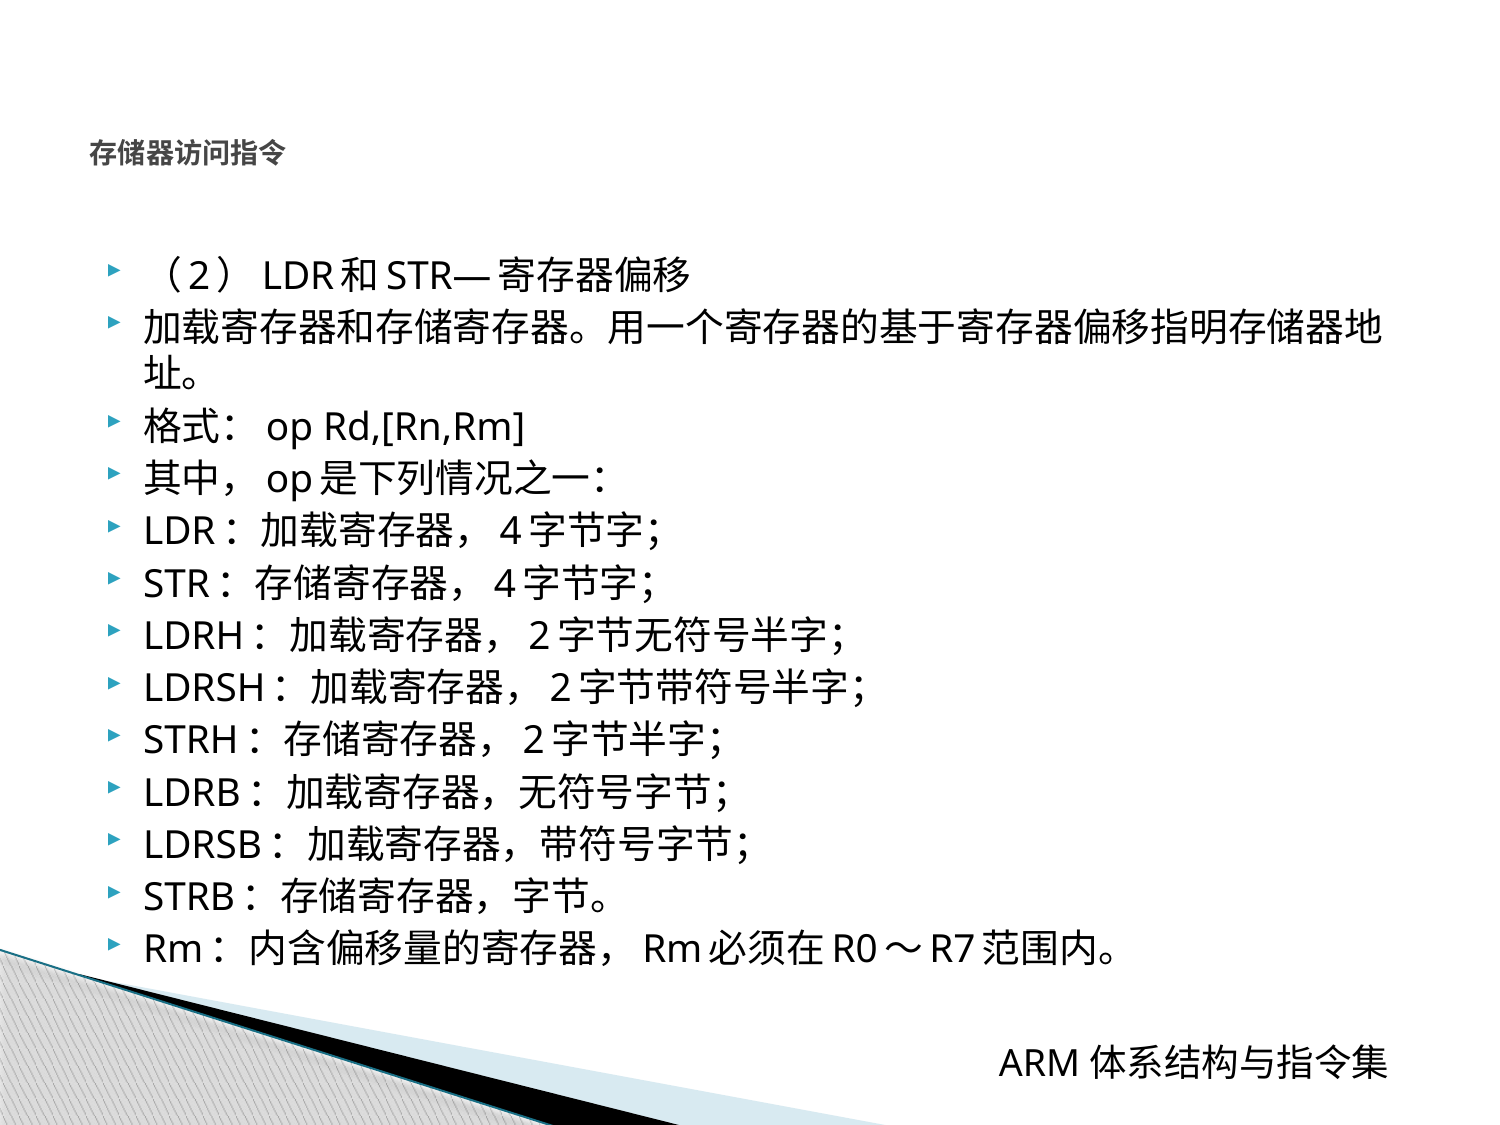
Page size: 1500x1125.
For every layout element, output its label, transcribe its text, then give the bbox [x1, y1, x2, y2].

title 存储器访问指令 [75, 58, 1425, 247]
list （2）LDR和STR—寄存器偏移 加载寄存器和存储寄存器。用一个寄存器的基于寄存器偏移指明存储器地址。 格式：op Rd,[Rn,Rm] 其中，op是下列情况之一： LDR：加载寄存器，4字节字； STR：存储寄存器，4字节字； LDRH：加载寄存器，2字节无符号半字； LDRSH：加载寄存器，2字节带符号半字； STRH：存储寄存器，2字节半字； LDRB：加载寄存器，无符号字节； LDRSB：加载寄存器，带符号字节； STRB：存储寄存器，字节。 Rm：内含偏移量的寄存器，Rm必须在R0～R7范围内。 [75, 247, 1425, 986]
text_box ARM体系结构与指令集 [867, 1031, 1430, 1091]
